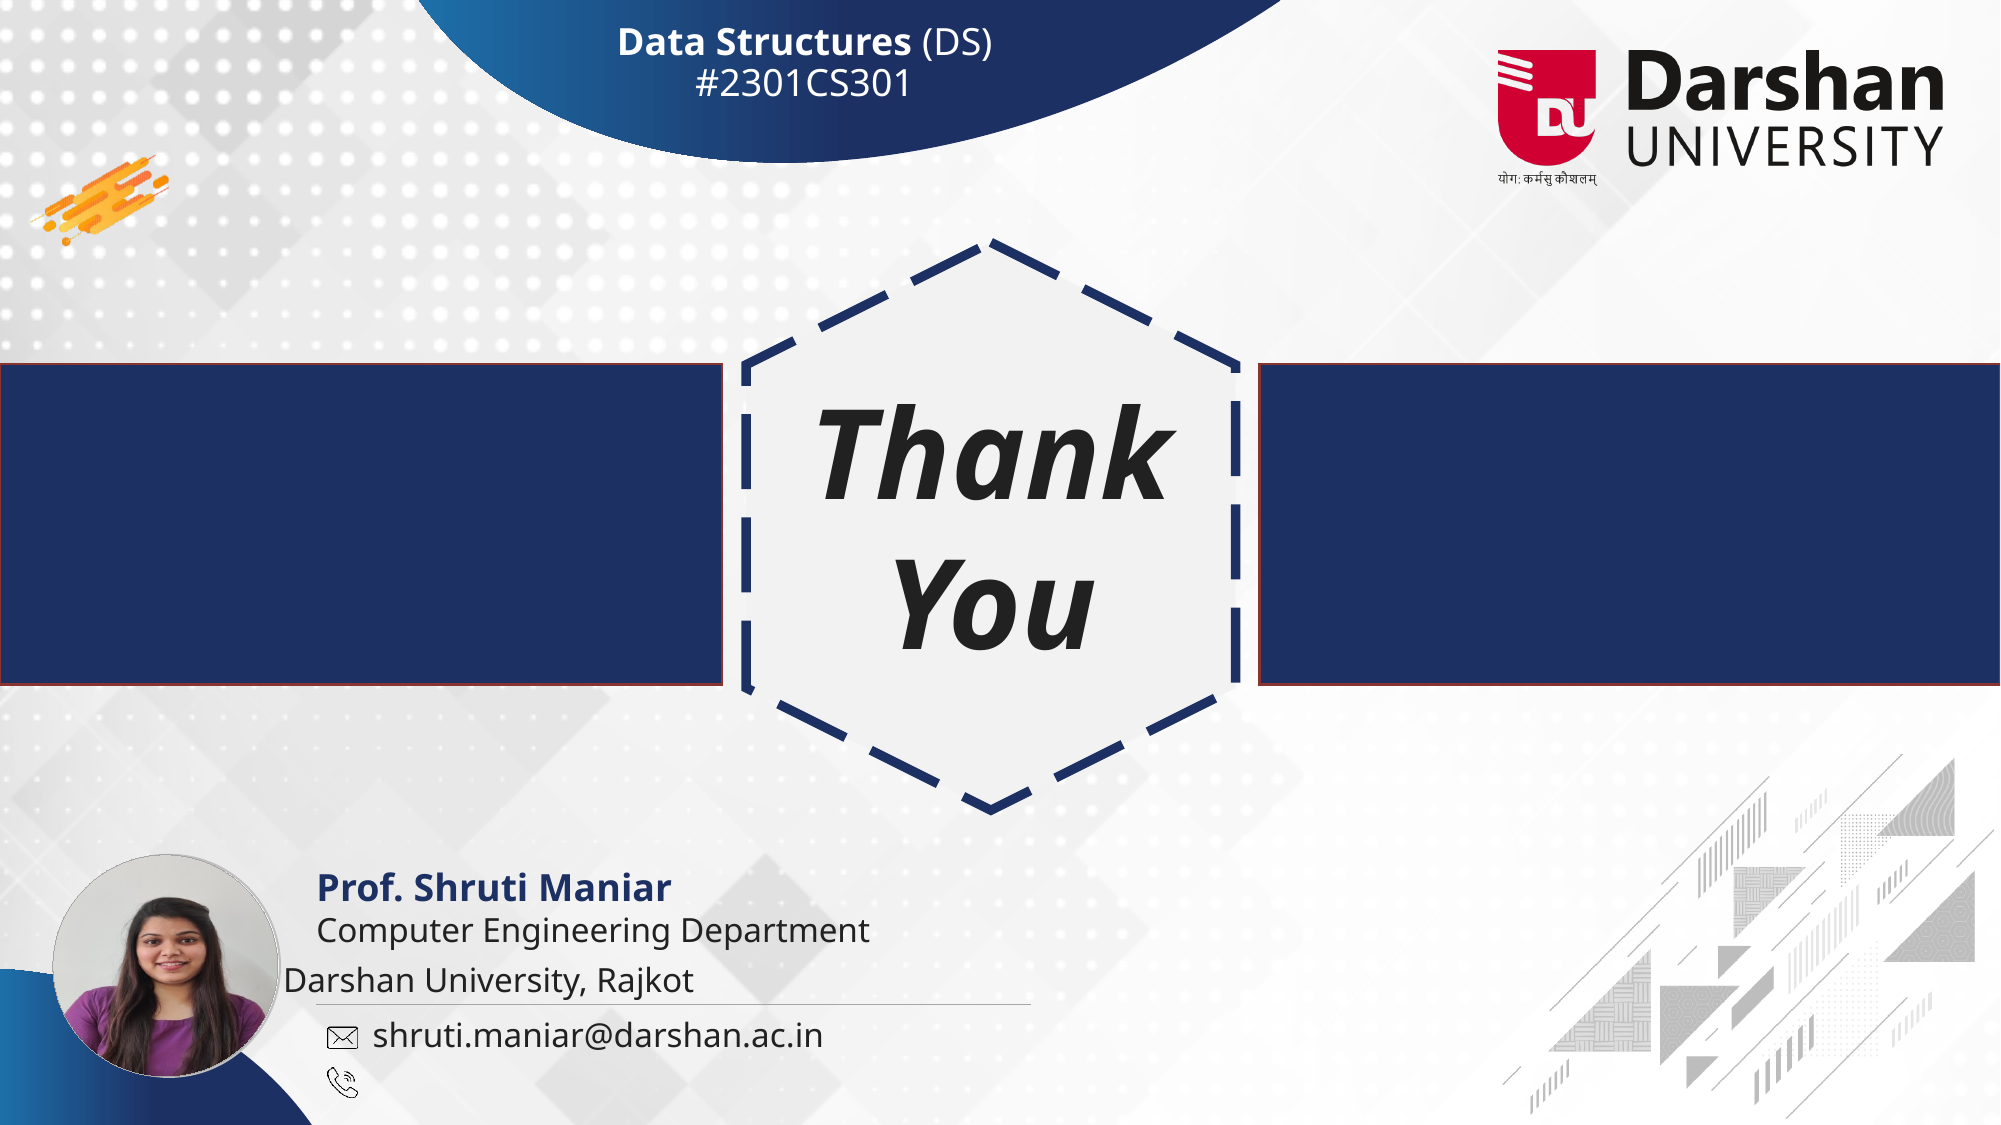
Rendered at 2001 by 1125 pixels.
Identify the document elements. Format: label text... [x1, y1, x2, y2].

picture [1498, 50, 1943, 186]
list shruti.maniar@darshan.ac.in [357, 1013, 971, 1061]
list Data Structures (DS) #2301CS301 [423, 3, 1186, 124]
picture [52, 854, 278, 1077]
list Computer Engineering Department [301, 913, 915, 956]
list Prof. Shruti Maniar [301, 865, 1217, 913]
picture [10, 137, 189, 265]
picture [327, 1067, 358, 1098]
picture [327, 1022, 357, 1053]
